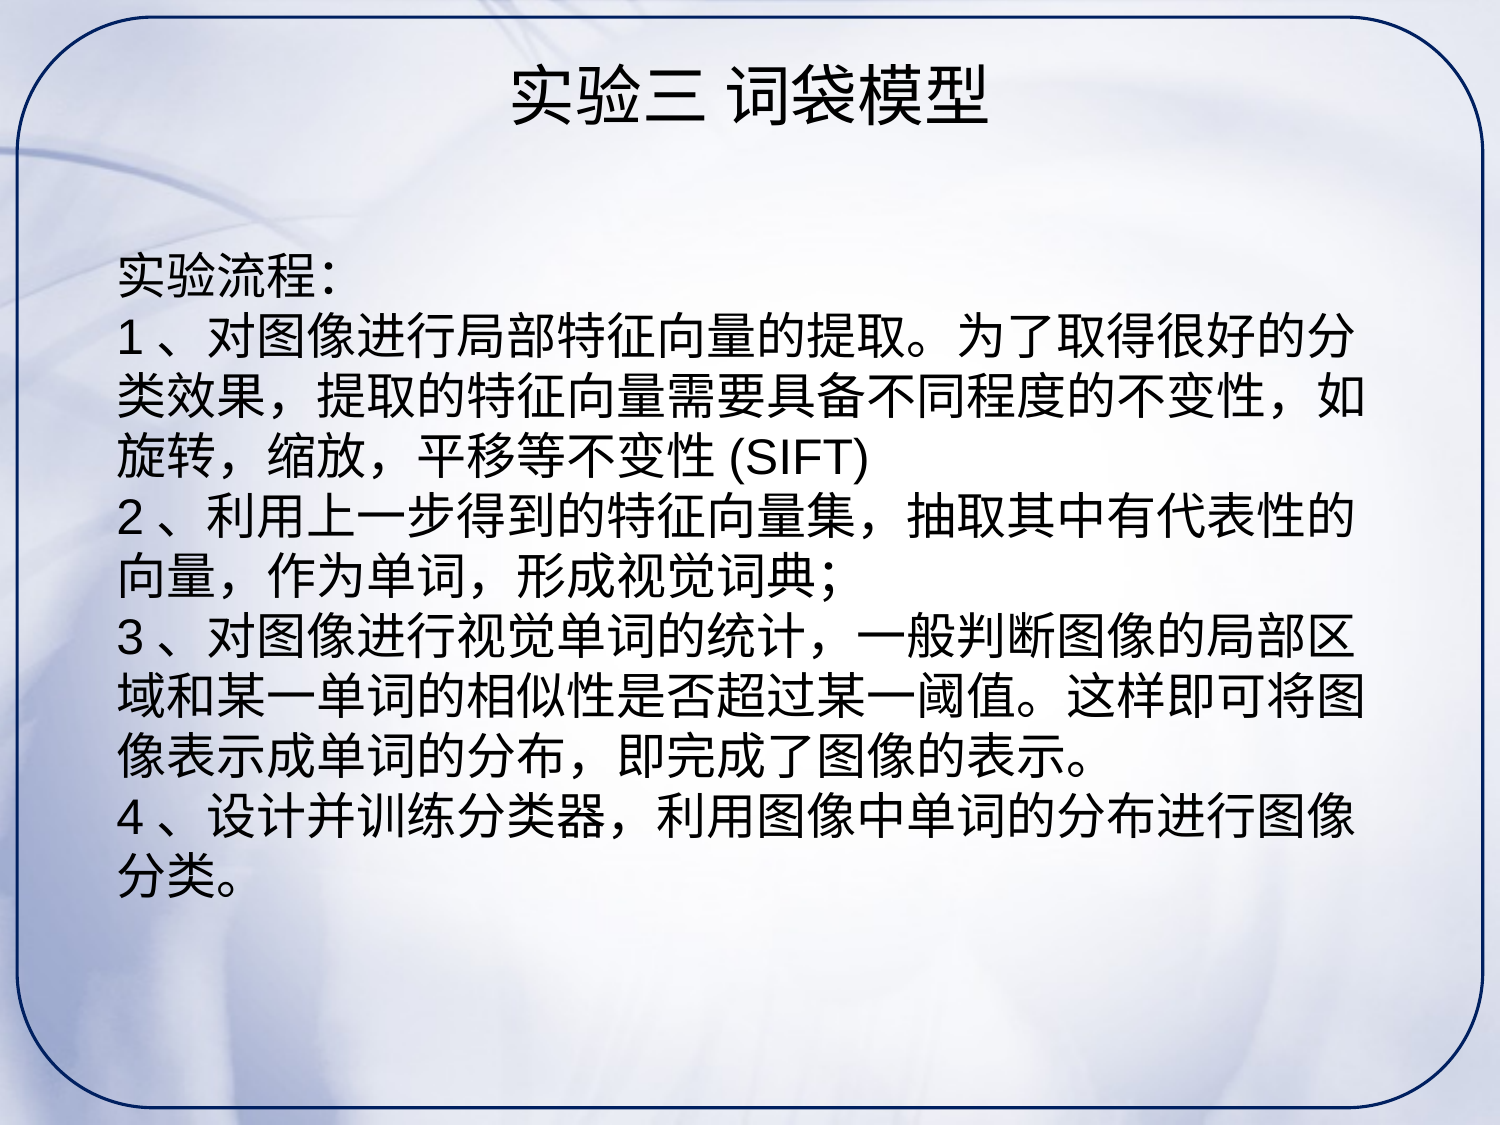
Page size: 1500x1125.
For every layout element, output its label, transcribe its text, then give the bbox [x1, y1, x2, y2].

title 实验三 词袋模型 [75, 0, 1425, 188]
picture [0, 0, 1500, 1125]
picture [19, 45, 1481, 1106]
text_box 实验流程： 1、对图像进行局部特征向量的提取。为了取得很好的分类效果，提取的特征向量需要具备不同程度的不变性，如旋转，缩放，平移等不变性(SIFT) 2、利用上一步得到的特征向量集，抽取其中有代表性的向量，作为单词，形成视觉词典； 3、对图像进行视觉单词的统计，一般判断图像的局部区域和某一单词的相似性是否超过某一阈值。这样即可将图像表示成单词的分布，即完成了图像的表示。 4、设计并训练分类器，利用图像中单词的分布进行图像分类。 [101, 237, 1399, 973]
